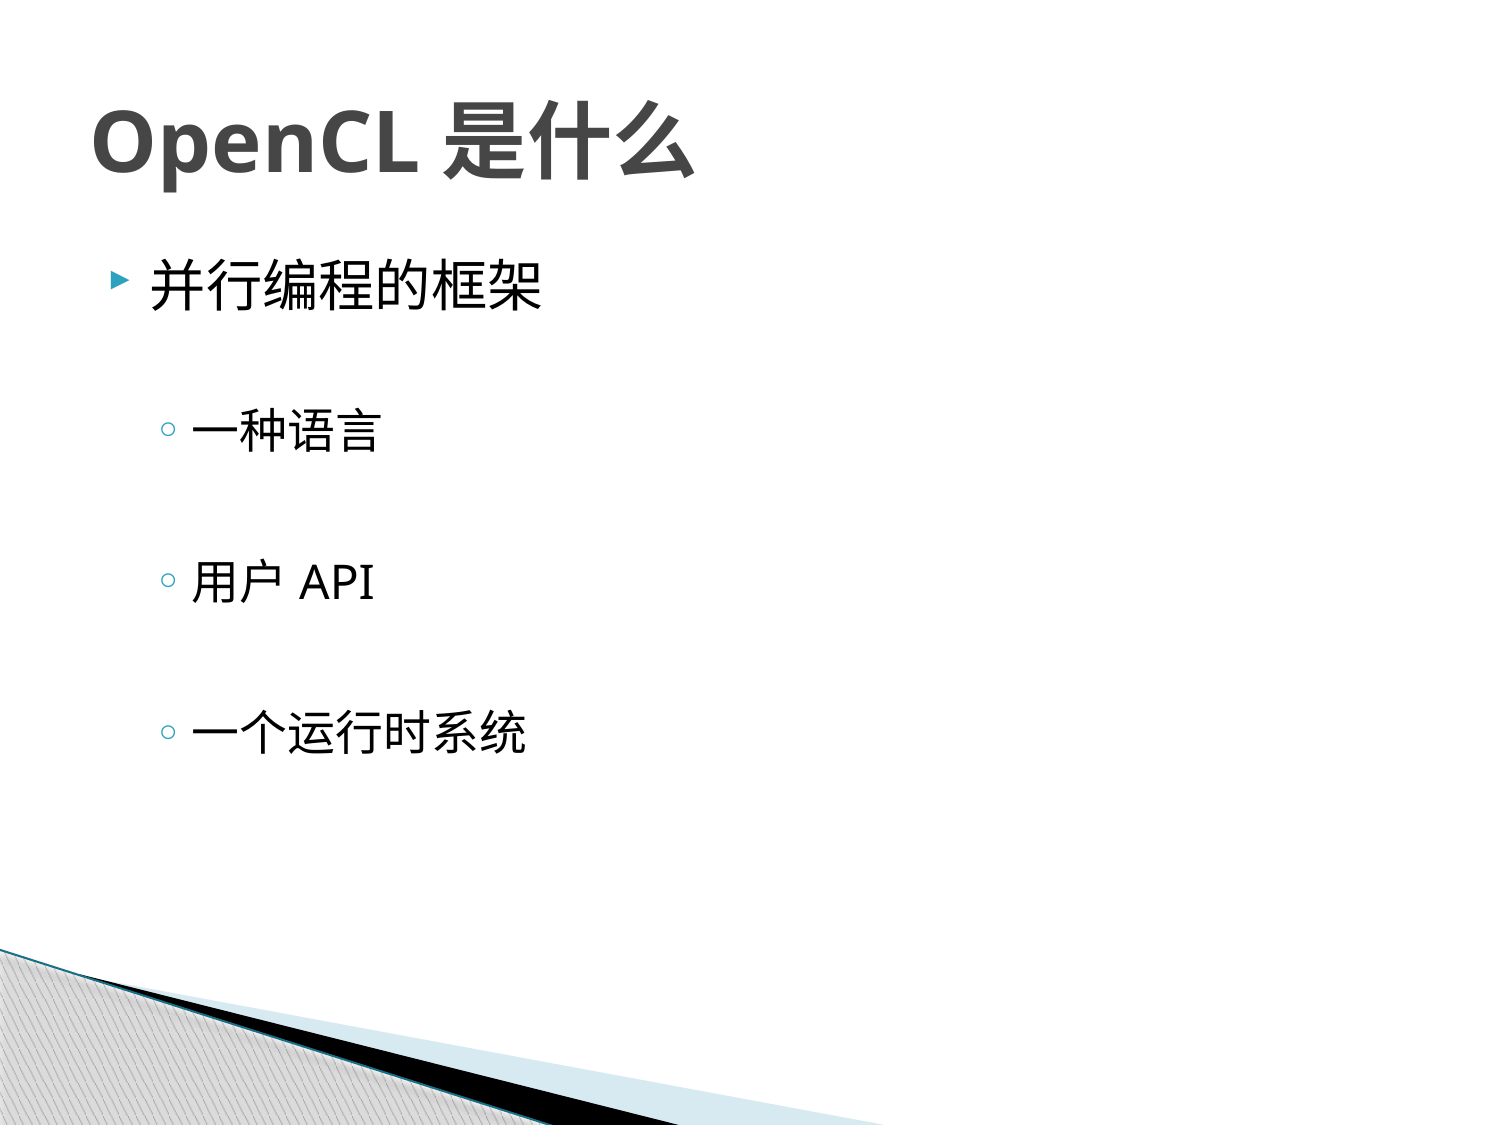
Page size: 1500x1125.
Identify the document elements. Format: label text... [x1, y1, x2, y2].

list 并行编程的框架 一种语言 用户API 一个运行时系统 [75, 243, 1425, 986]
title OpenCL是什么 [75, 45, 1425, 233]
